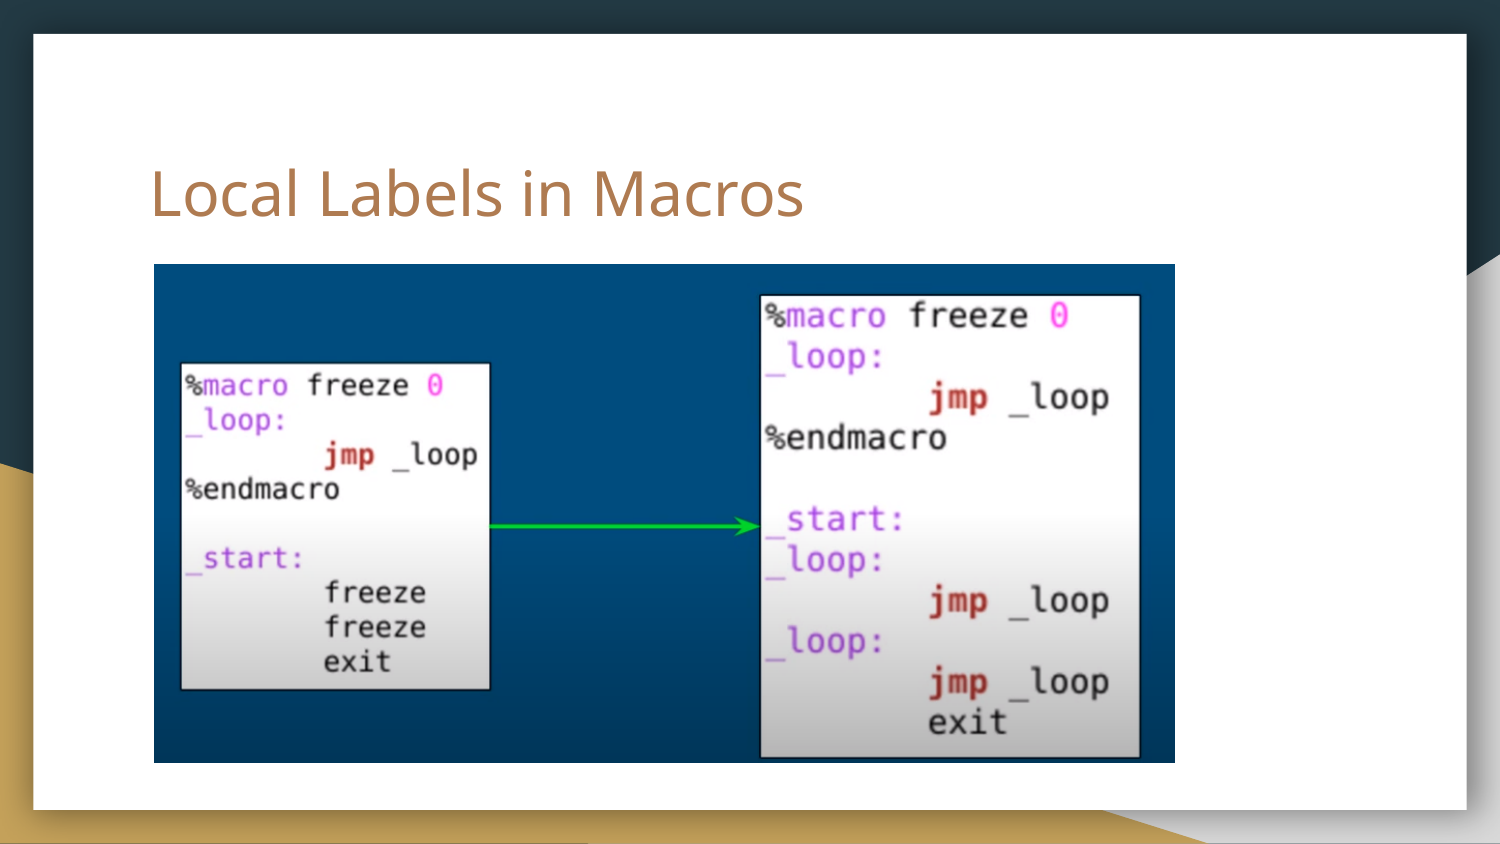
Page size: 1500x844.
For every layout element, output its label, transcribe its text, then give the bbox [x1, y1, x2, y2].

title Local Labels in Macros [134, 138, 1366, 296]
picture [153, 264, 1175, 764]
